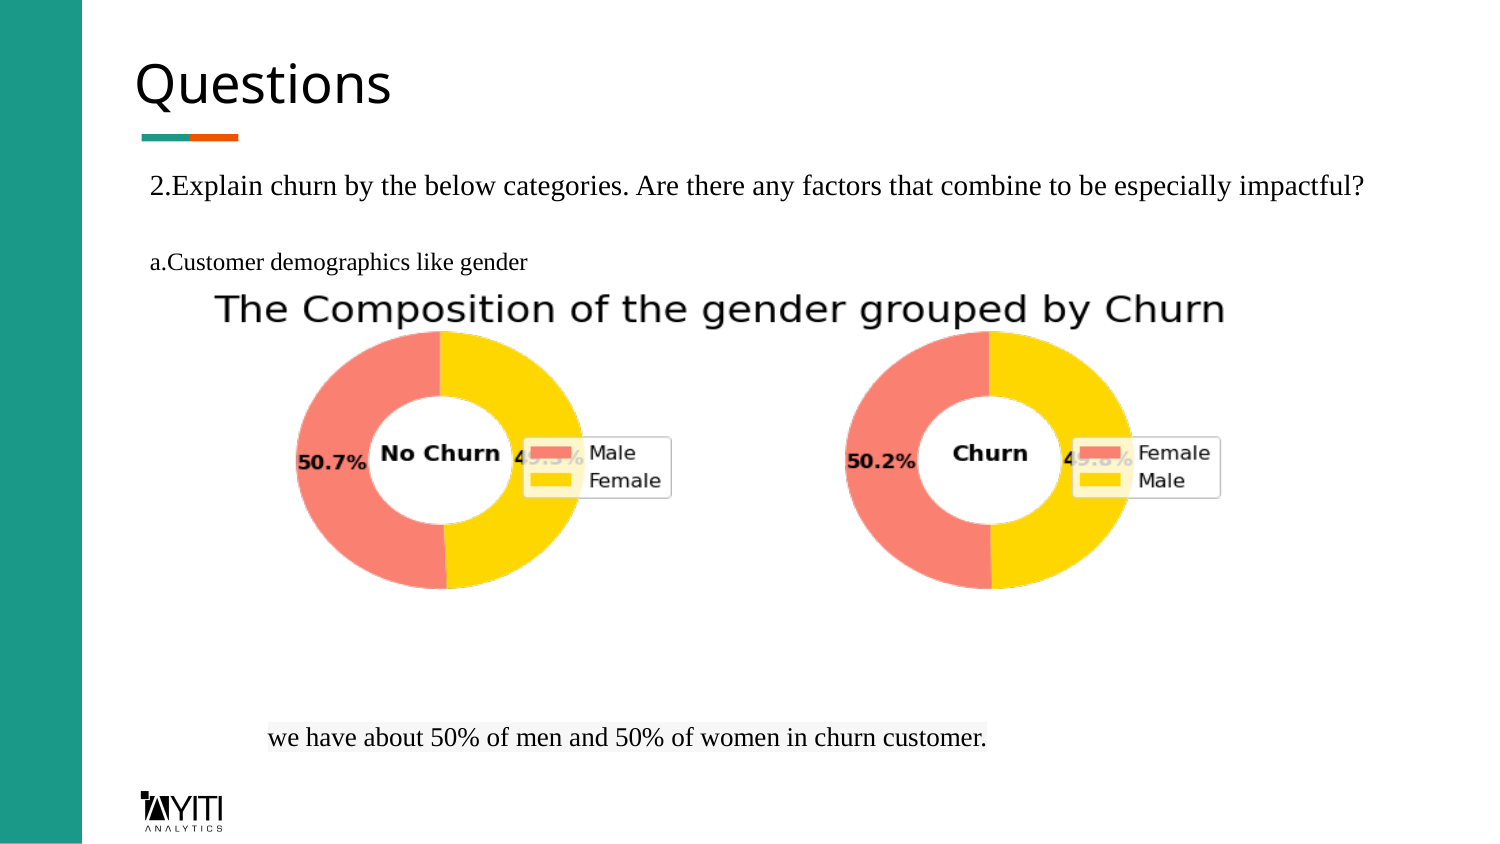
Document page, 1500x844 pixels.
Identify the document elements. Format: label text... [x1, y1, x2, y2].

text_box a.Customer demographics like gender [134, 230, 821, 291]
text_box 2.Explain churn by the below categories. Are there any factors that combine to be especially impactful? [134, 150, 1448, 216]
text_box we have about 50% of men and 50% of women in churn customer. [252, 699, 1448, 767]
title Questions [134, 49, 1366, 150]
picture [204, 286, 1236, 630]
picture [140, 791, 222, 832]
